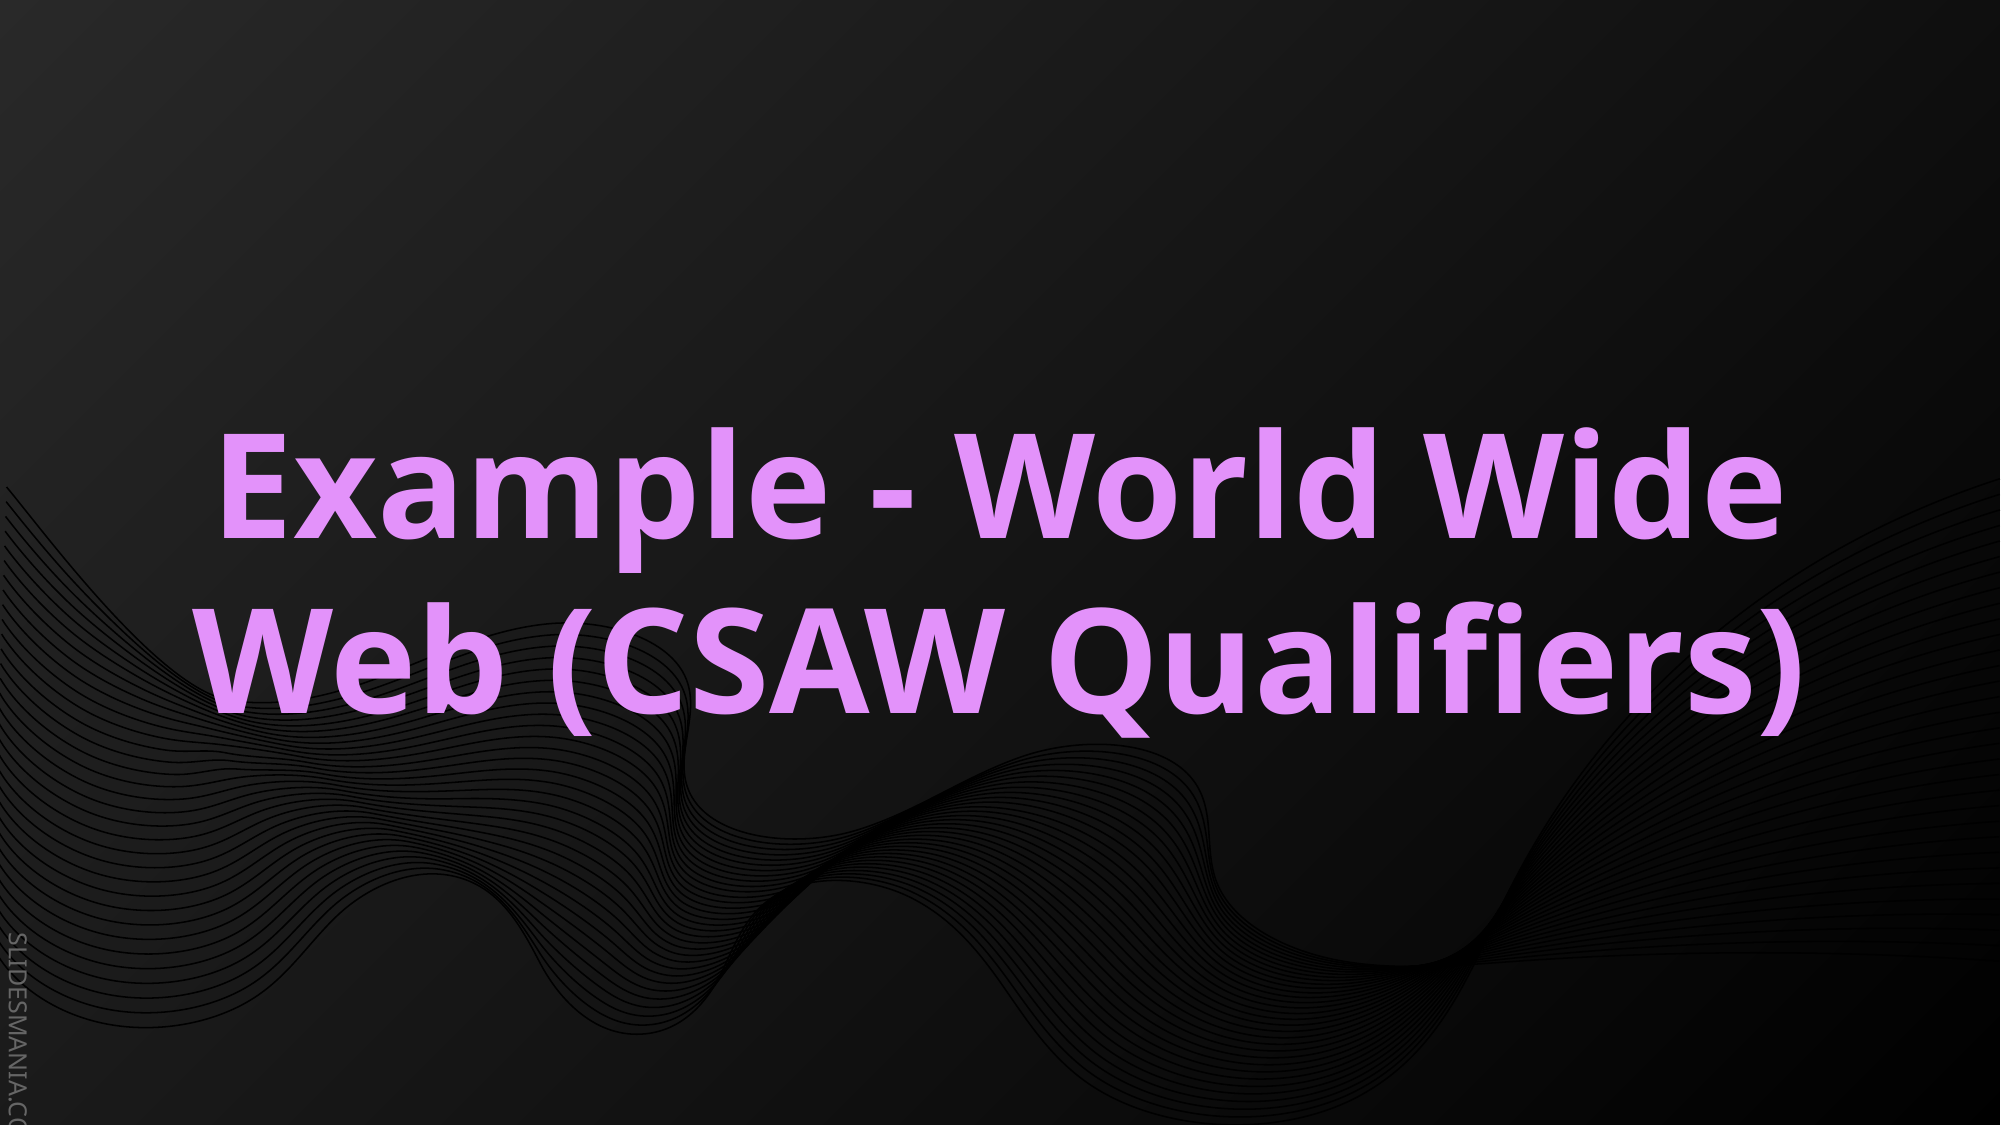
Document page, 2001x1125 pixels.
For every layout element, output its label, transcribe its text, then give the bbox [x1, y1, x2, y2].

title Example - World Wide Web (CSAW Qualifiers) [103, 372, 1896, 753]
